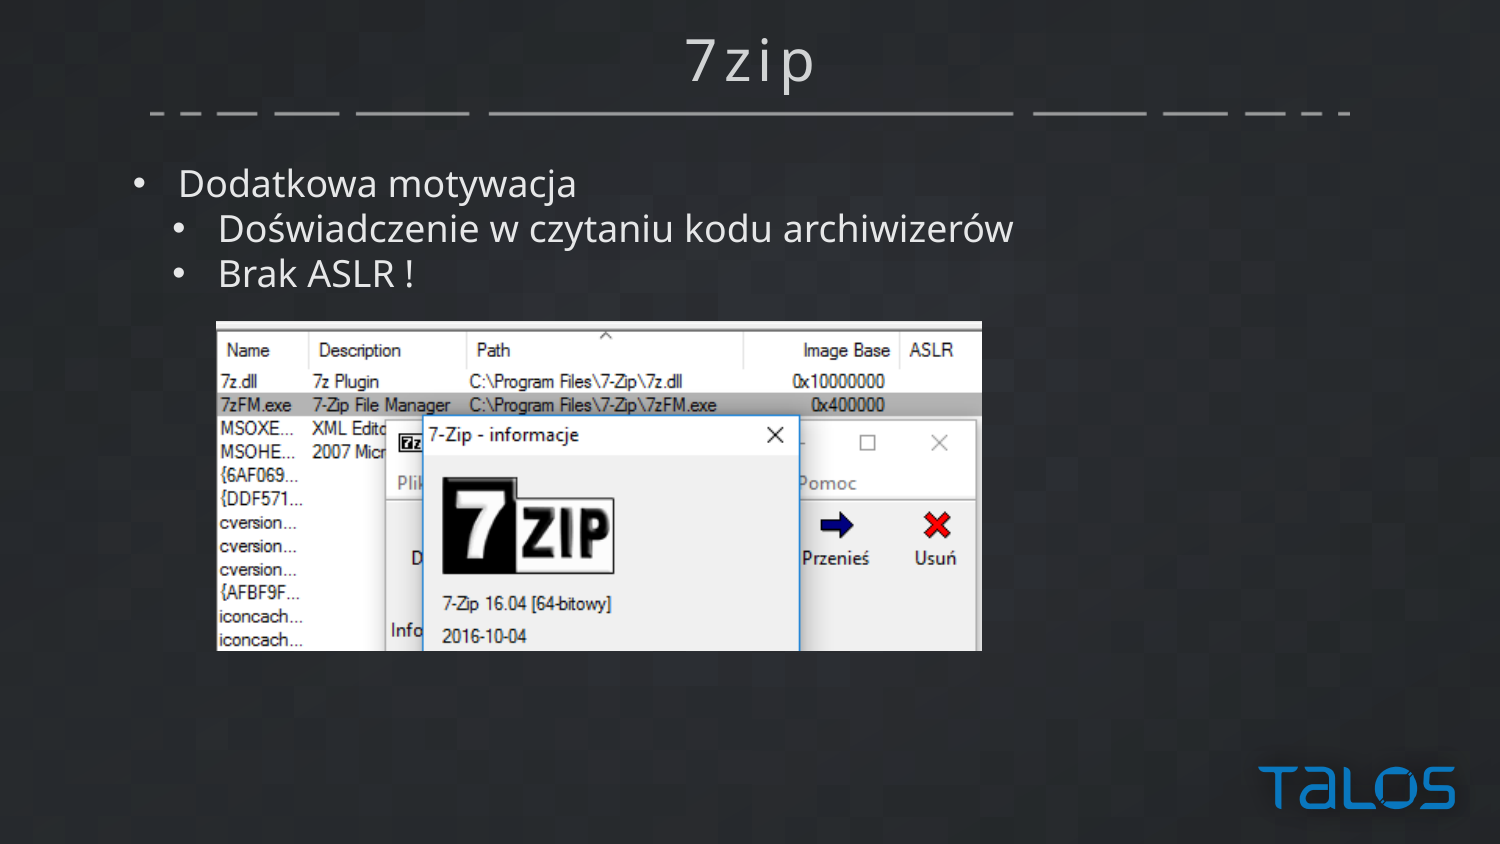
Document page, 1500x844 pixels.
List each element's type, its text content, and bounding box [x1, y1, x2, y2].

picture [215, 320, 982, 652]
text_box Dodatkowa motywacja Doświadczenie w czytaniu kodu archiwizerów Brak ASLR ! [118, 152, 1030, 302]
title 7zip [75, 0, 1425, 129]
